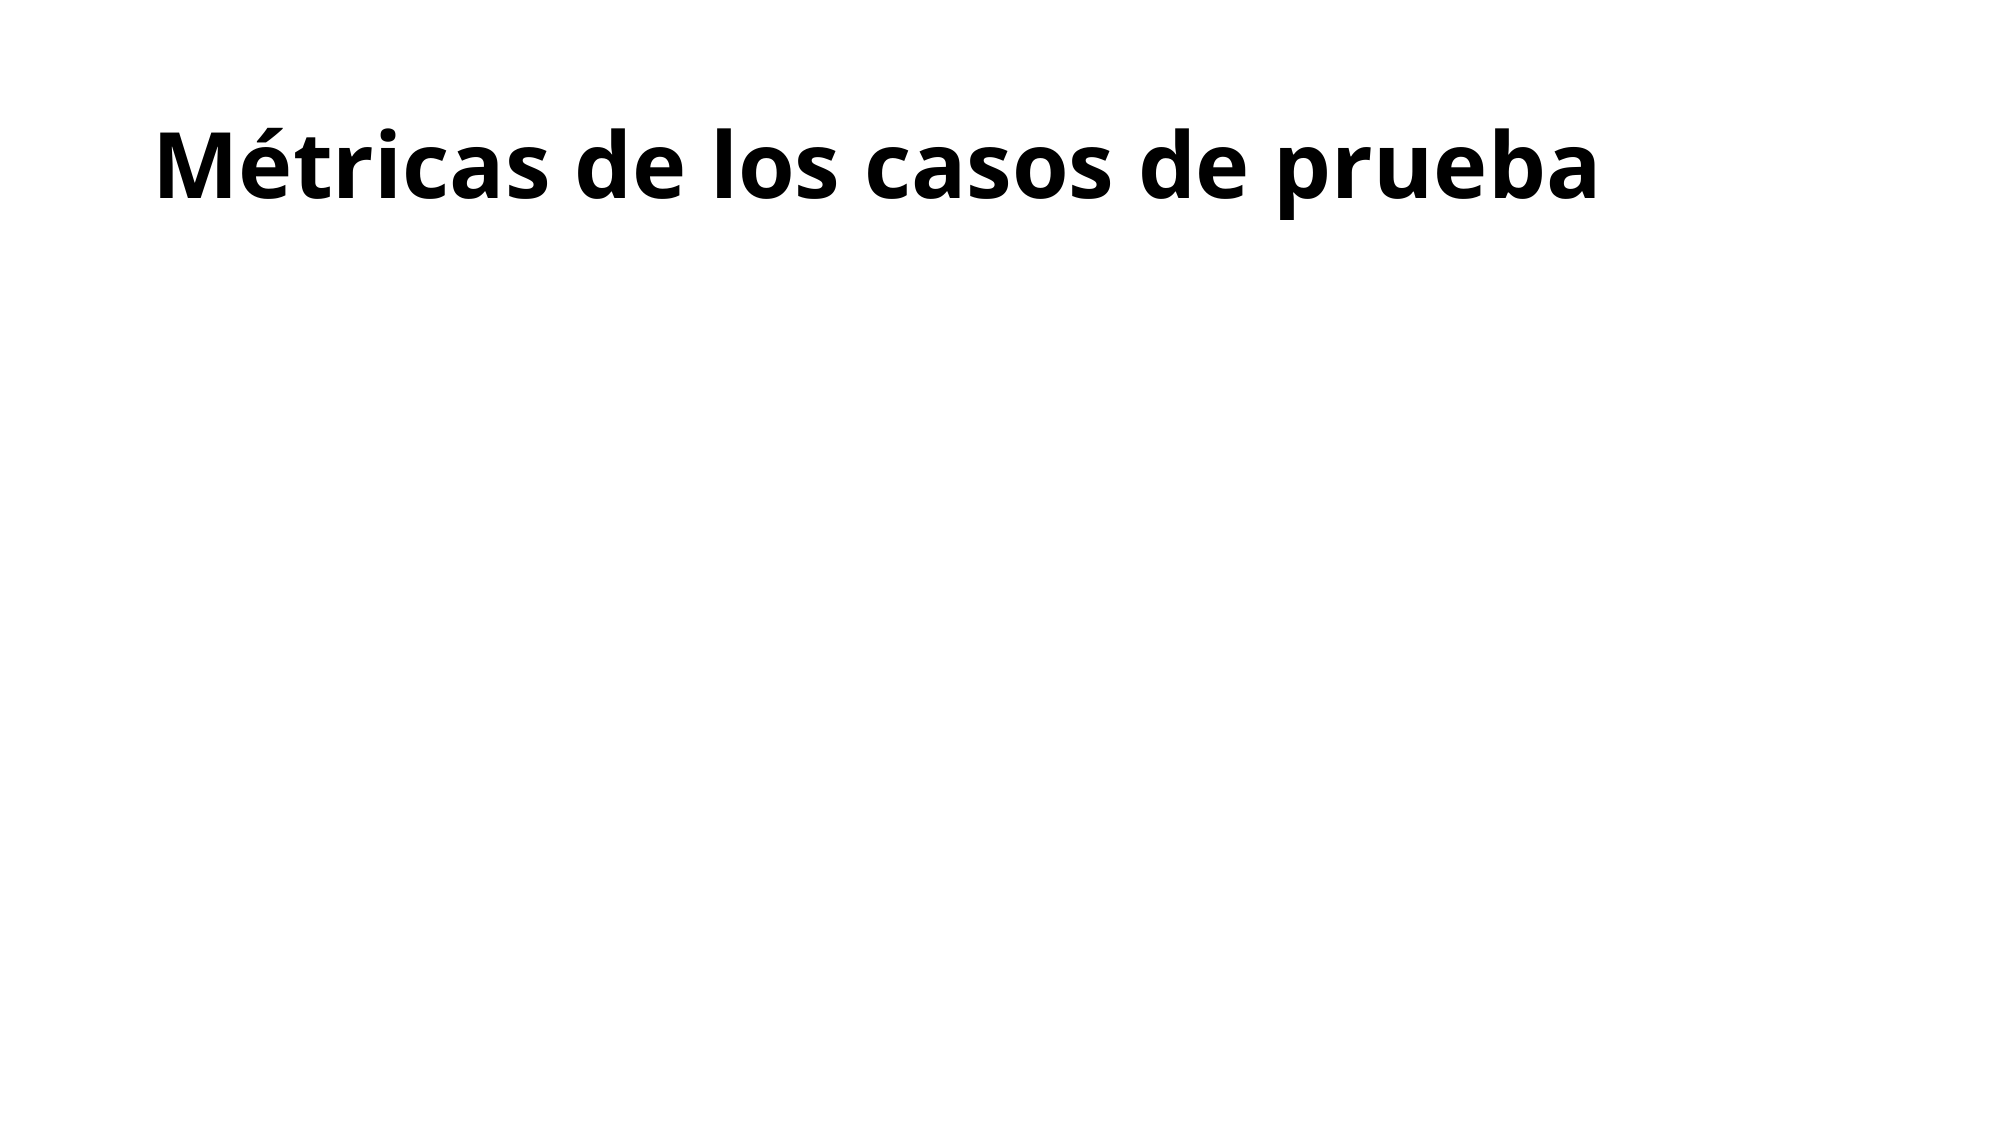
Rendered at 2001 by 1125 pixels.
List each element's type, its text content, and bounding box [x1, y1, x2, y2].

title Métricas de los casos de prueba [137, 59, 1863, 278]
